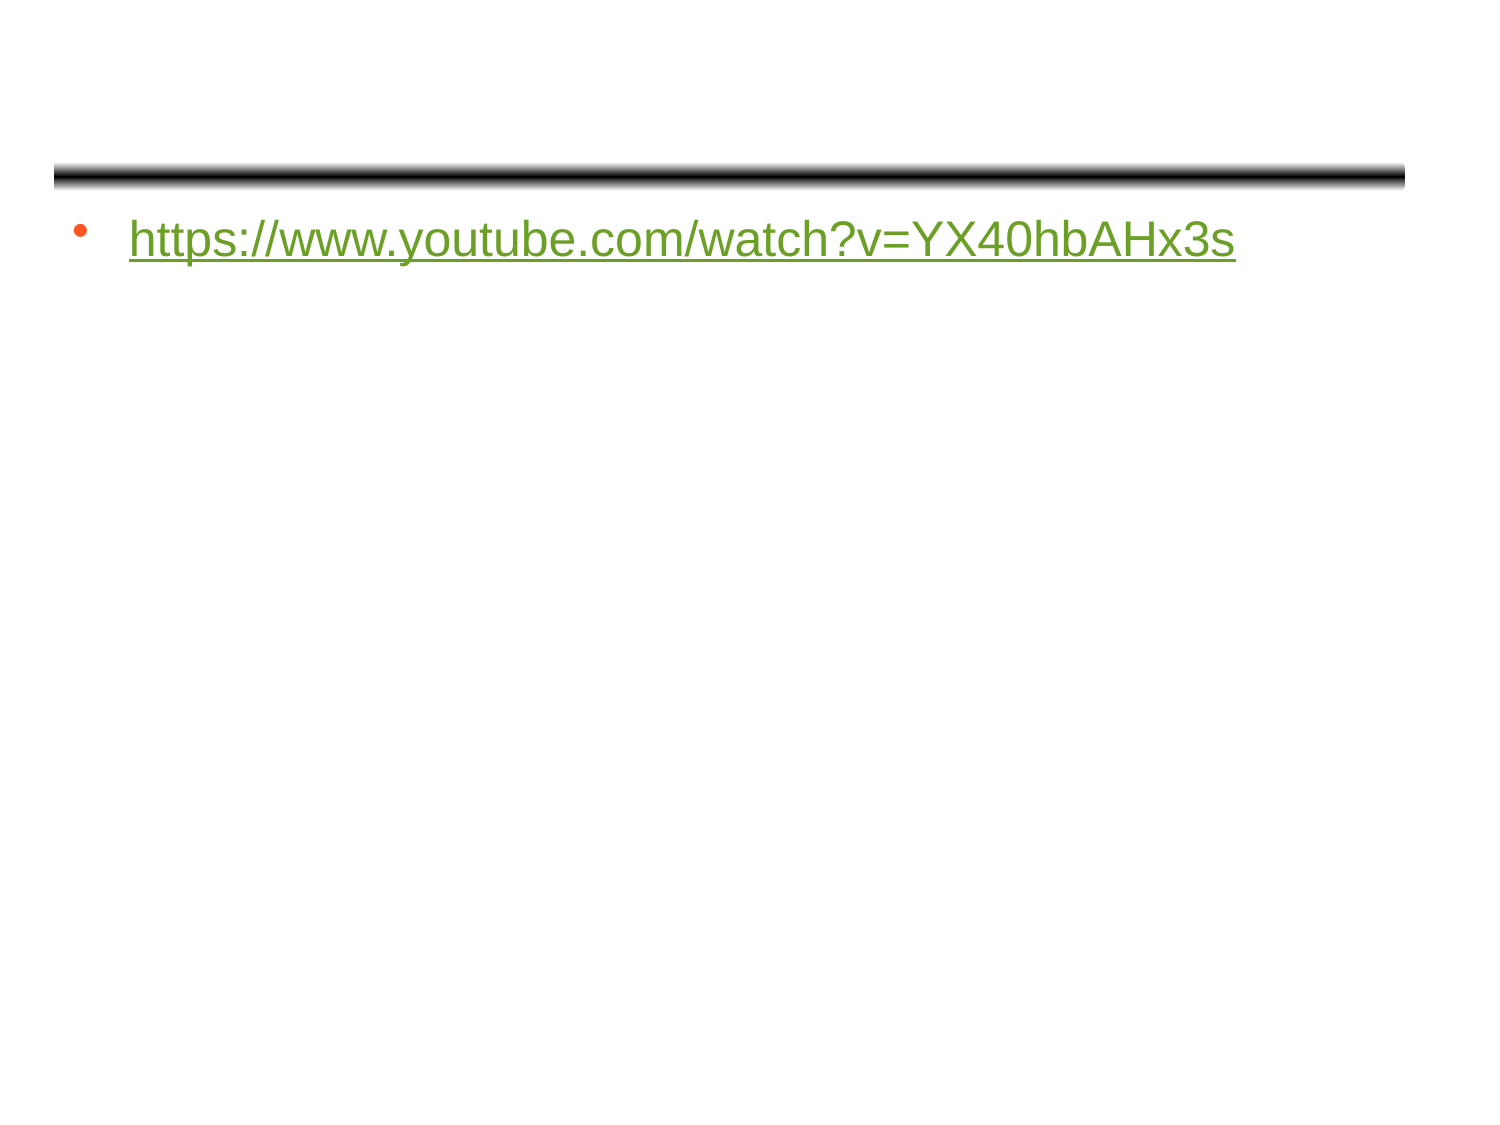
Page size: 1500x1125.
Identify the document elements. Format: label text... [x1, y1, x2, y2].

list https://www.youtube.com/watch?v=YX40hbAHx3s [57, 199, 1408, 1032]
